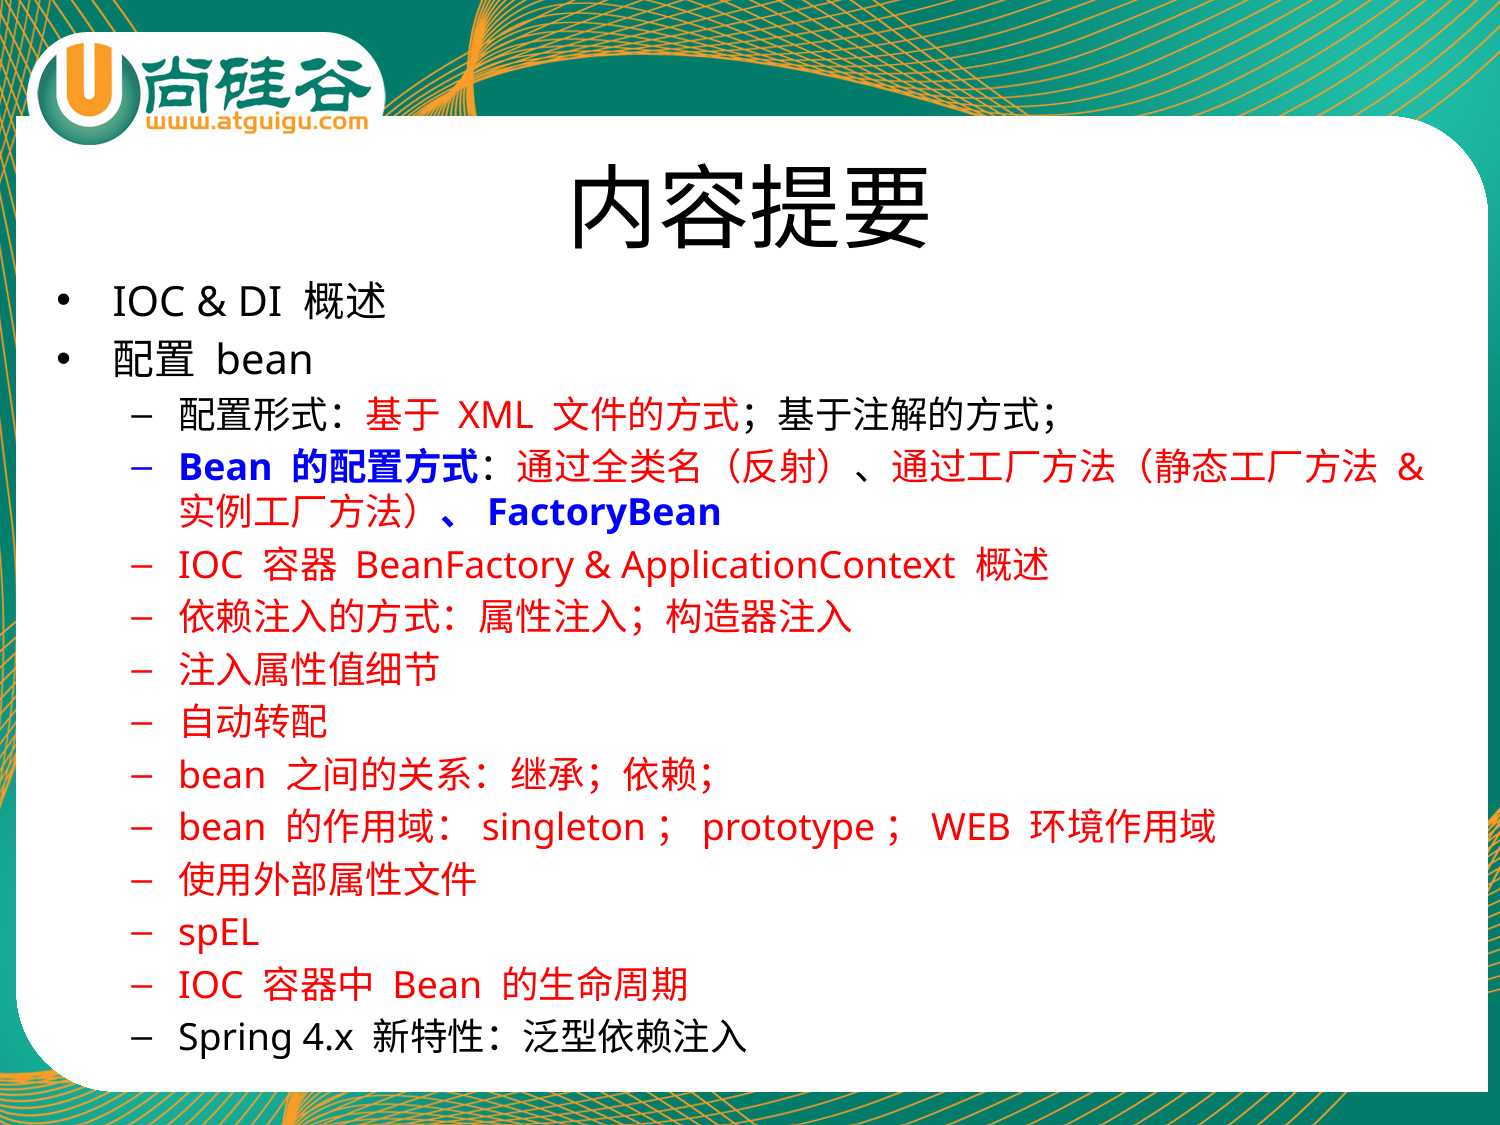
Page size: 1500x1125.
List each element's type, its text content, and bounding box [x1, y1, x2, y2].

title 内容提要 [75, 115, 1425, 267]
list IOC & DI 概述 配置 bean 配置形式：基于 XML 文件的方式；基于注解的方式； Bean 的配置方式：通过全类名（反射）、通过工厂方法（静态工厂方法 & 实例工厂方法）、FactoryBean IOC 容器 BeanFactory & ApplicationContext 概述 依赖注入的方式：属性注入；构造器注入 注入属性值细节 自动转配 bean 之间的关系：继承；依赖； bean 的作用域：singleton；prototype；WEB 环境作用域 使用外部属性文件 spEL IOC 容器中 Bean 的生命周期 Spring 4.x 新特性：泛型依赖注入 [41, 267, 1447, 1094]
picture [0, 0, 1500, 1125]
